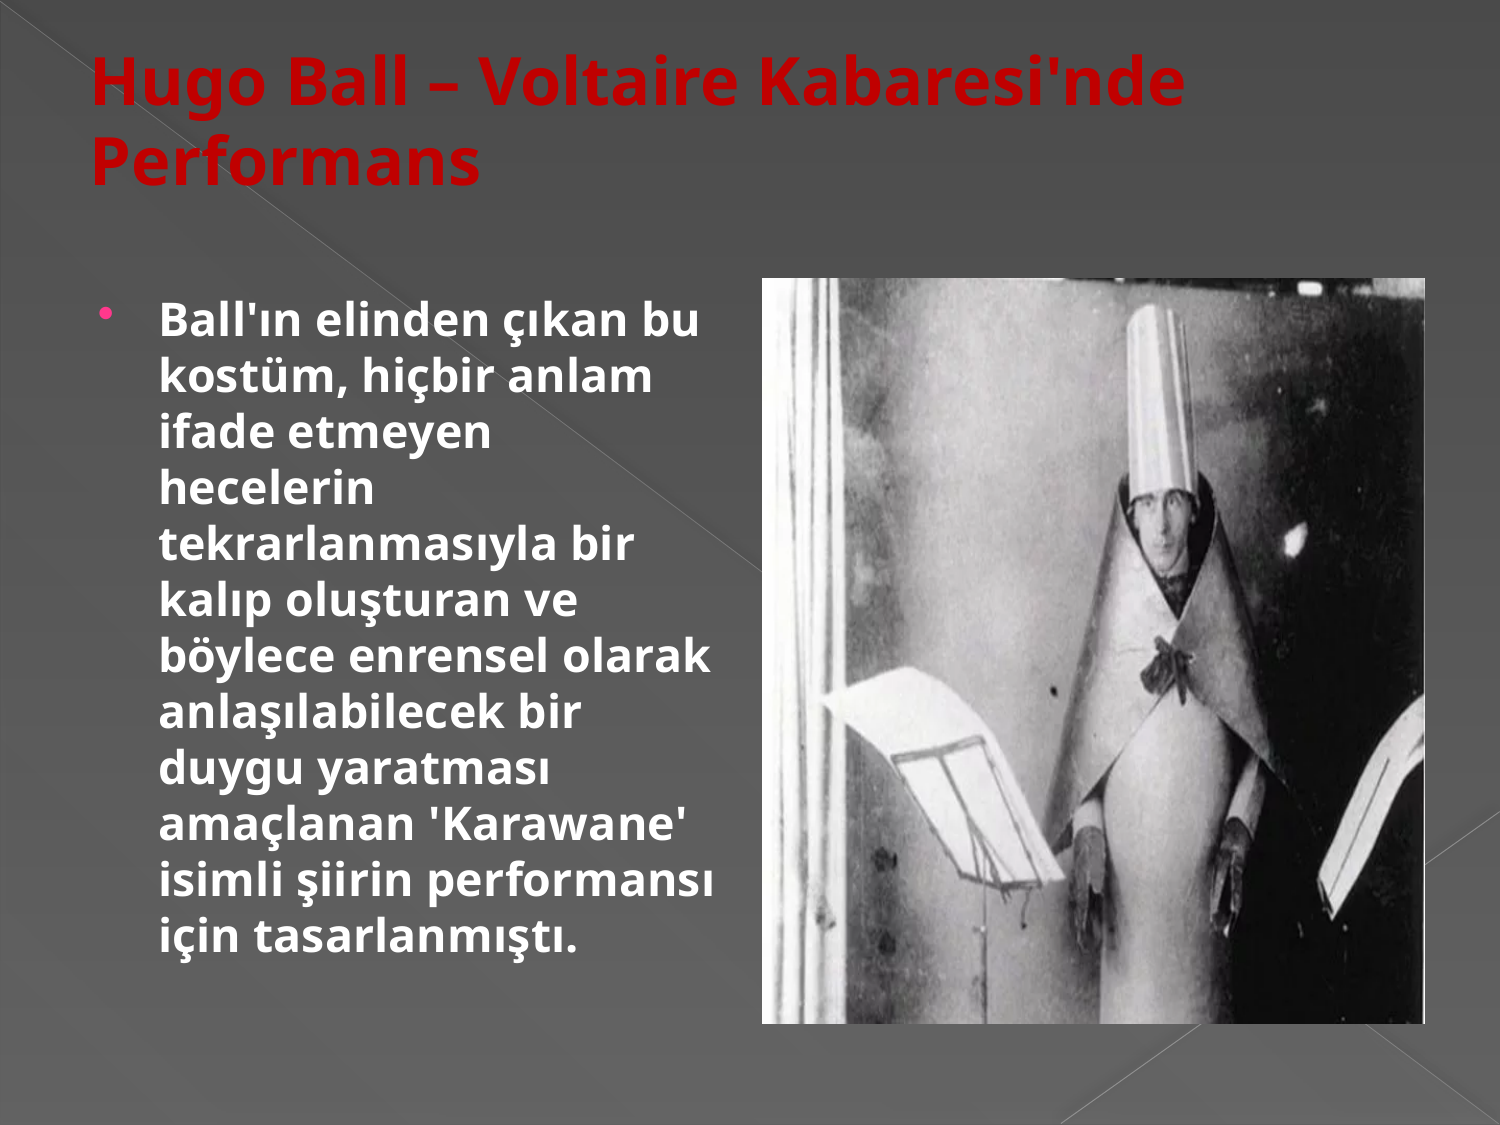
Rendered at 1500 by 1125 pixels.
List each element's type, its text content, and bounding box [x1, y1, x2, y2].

list Ball'ın elinden çıkan bu kostüm, hiçbir anlam ifade etmeyen hecelerin tekrarlanmasıyla bir kalıp oluşturan ve böylece enrensel olarak anlaşılabilecek bir duygu yaratması amaçlanan 'Karawane' isimli şiirin performansı için tasarlanmıştı. [75, 282, 738, 1025]
title Hugo Ball – Voltaire Kabaresi'nde Performans [75, 43, 1425, 274]
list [762, 278, 1426, 1024]
